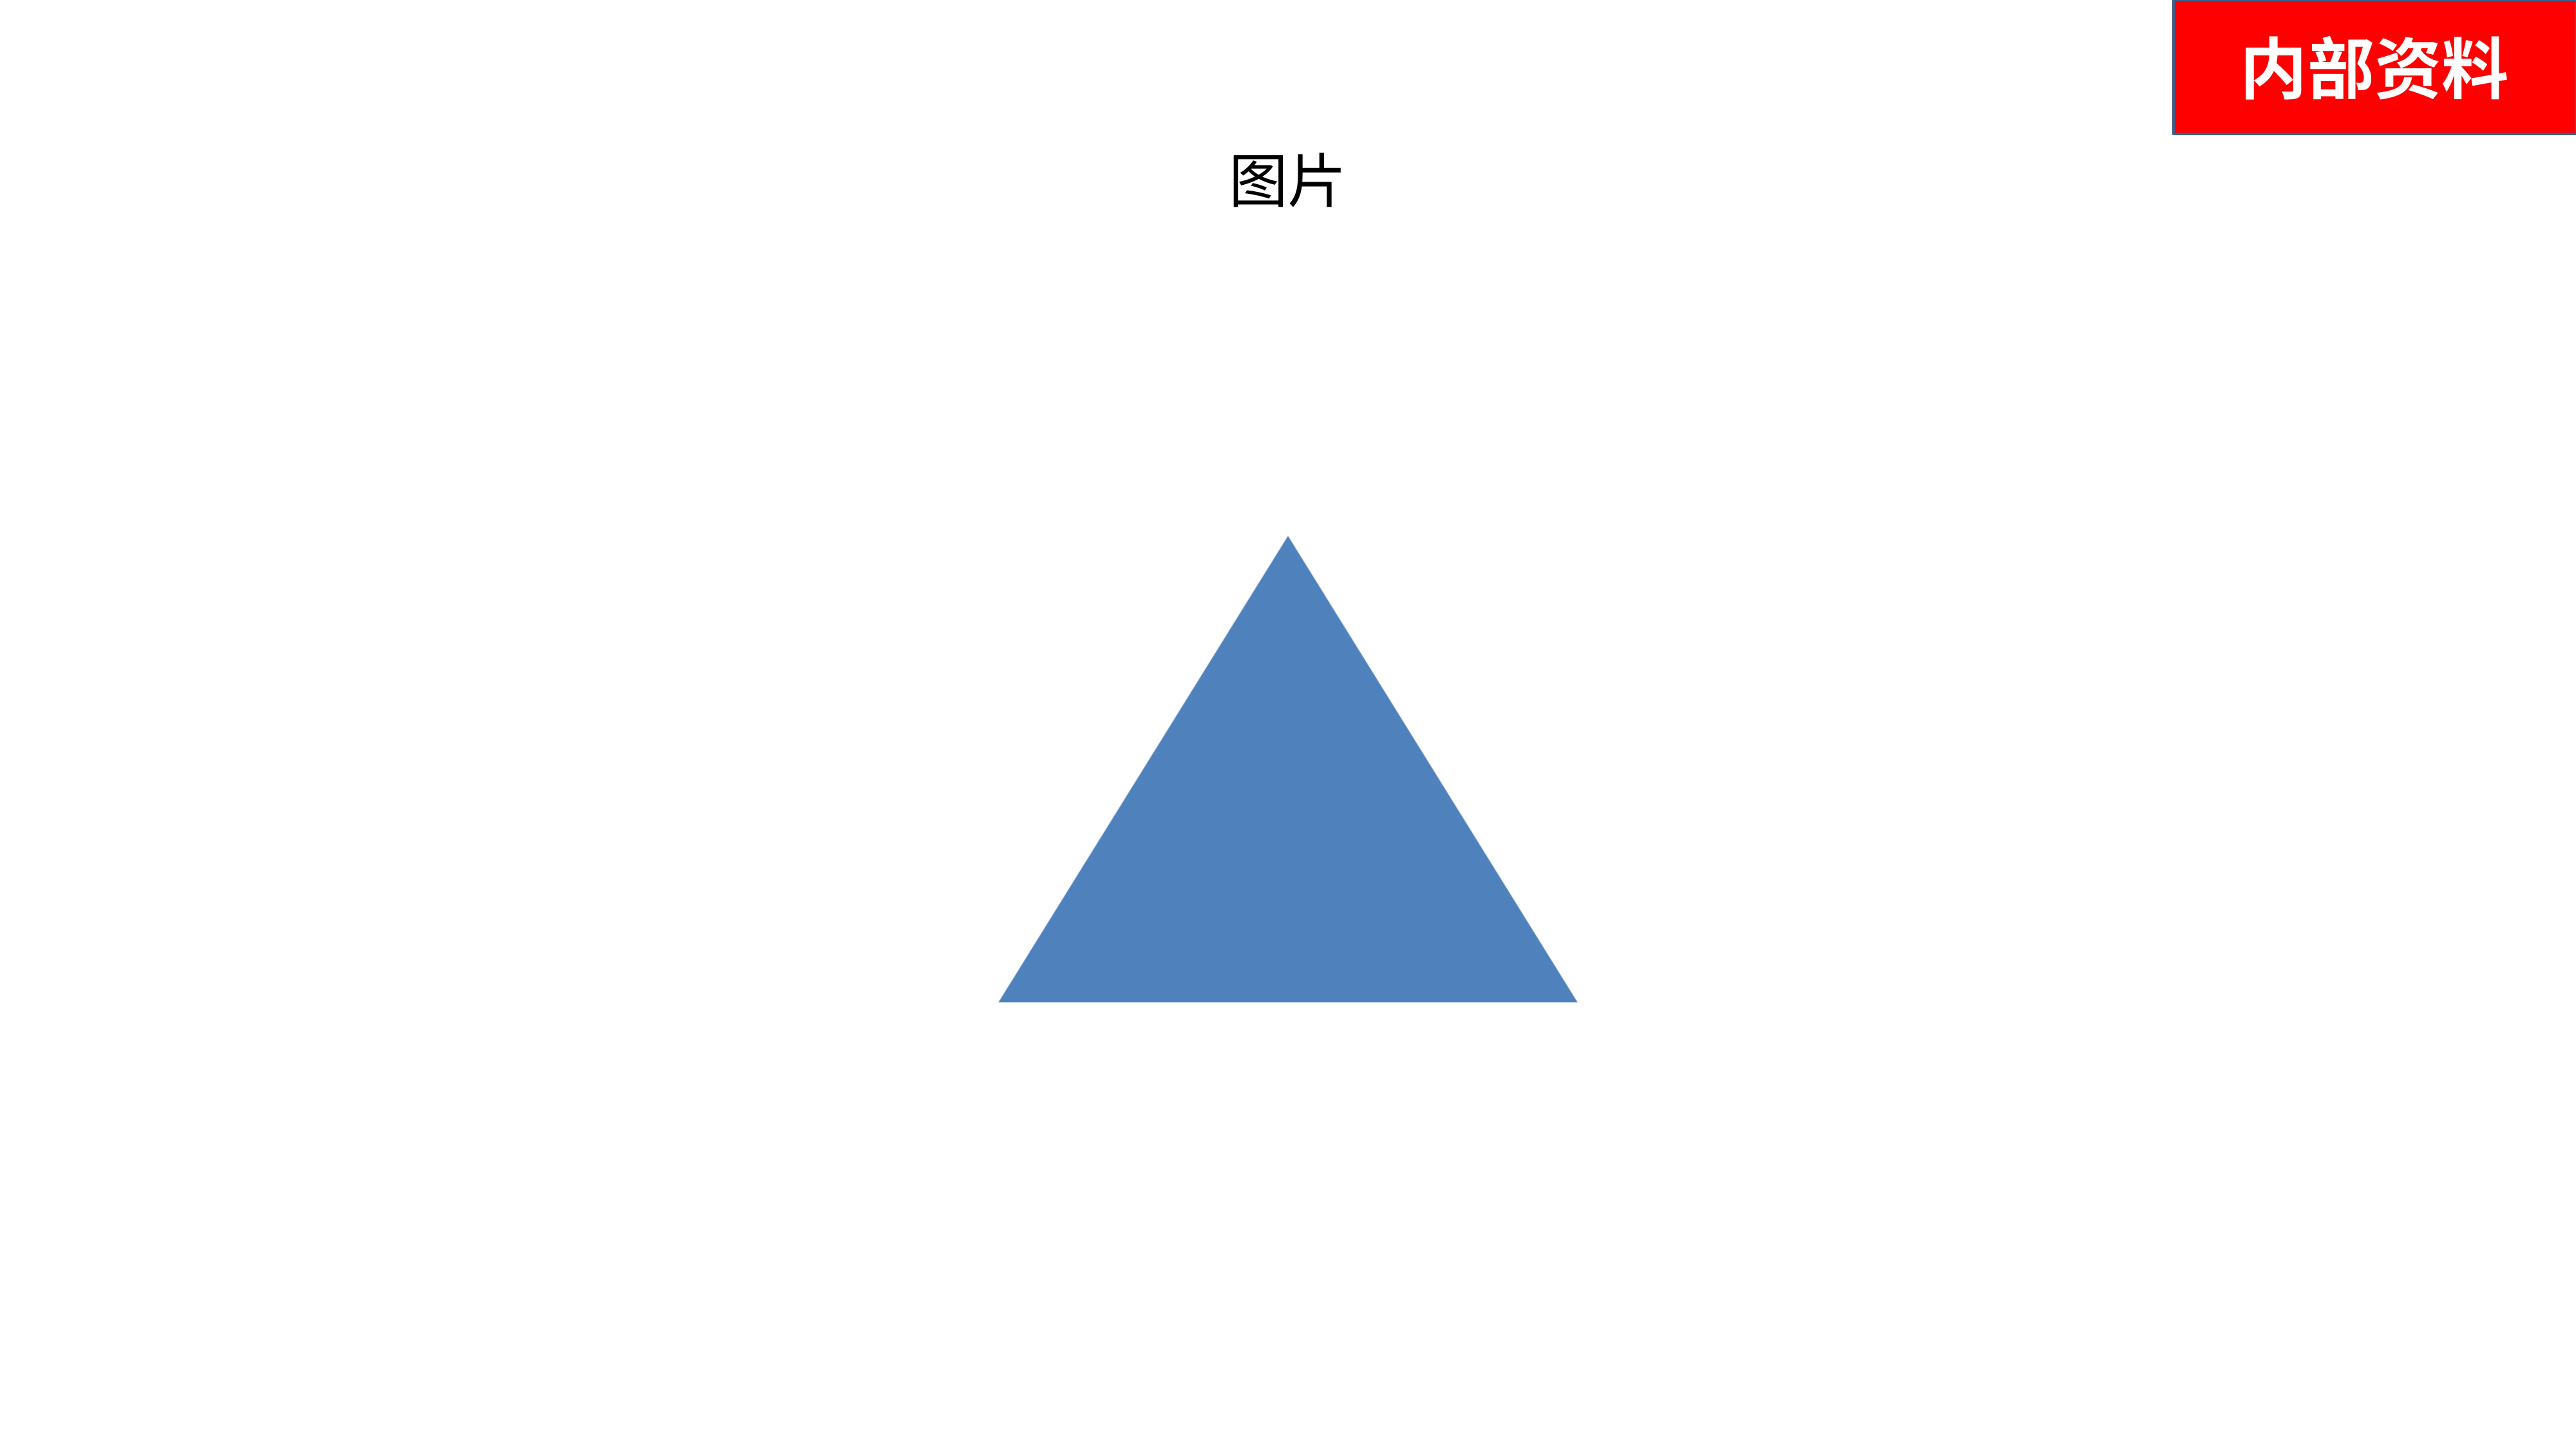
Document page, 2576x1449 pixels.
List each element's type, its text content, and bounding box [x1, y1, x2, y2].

title 图片 [129, 58, 2447, 300]
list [987, 531, 1589, 1010]
